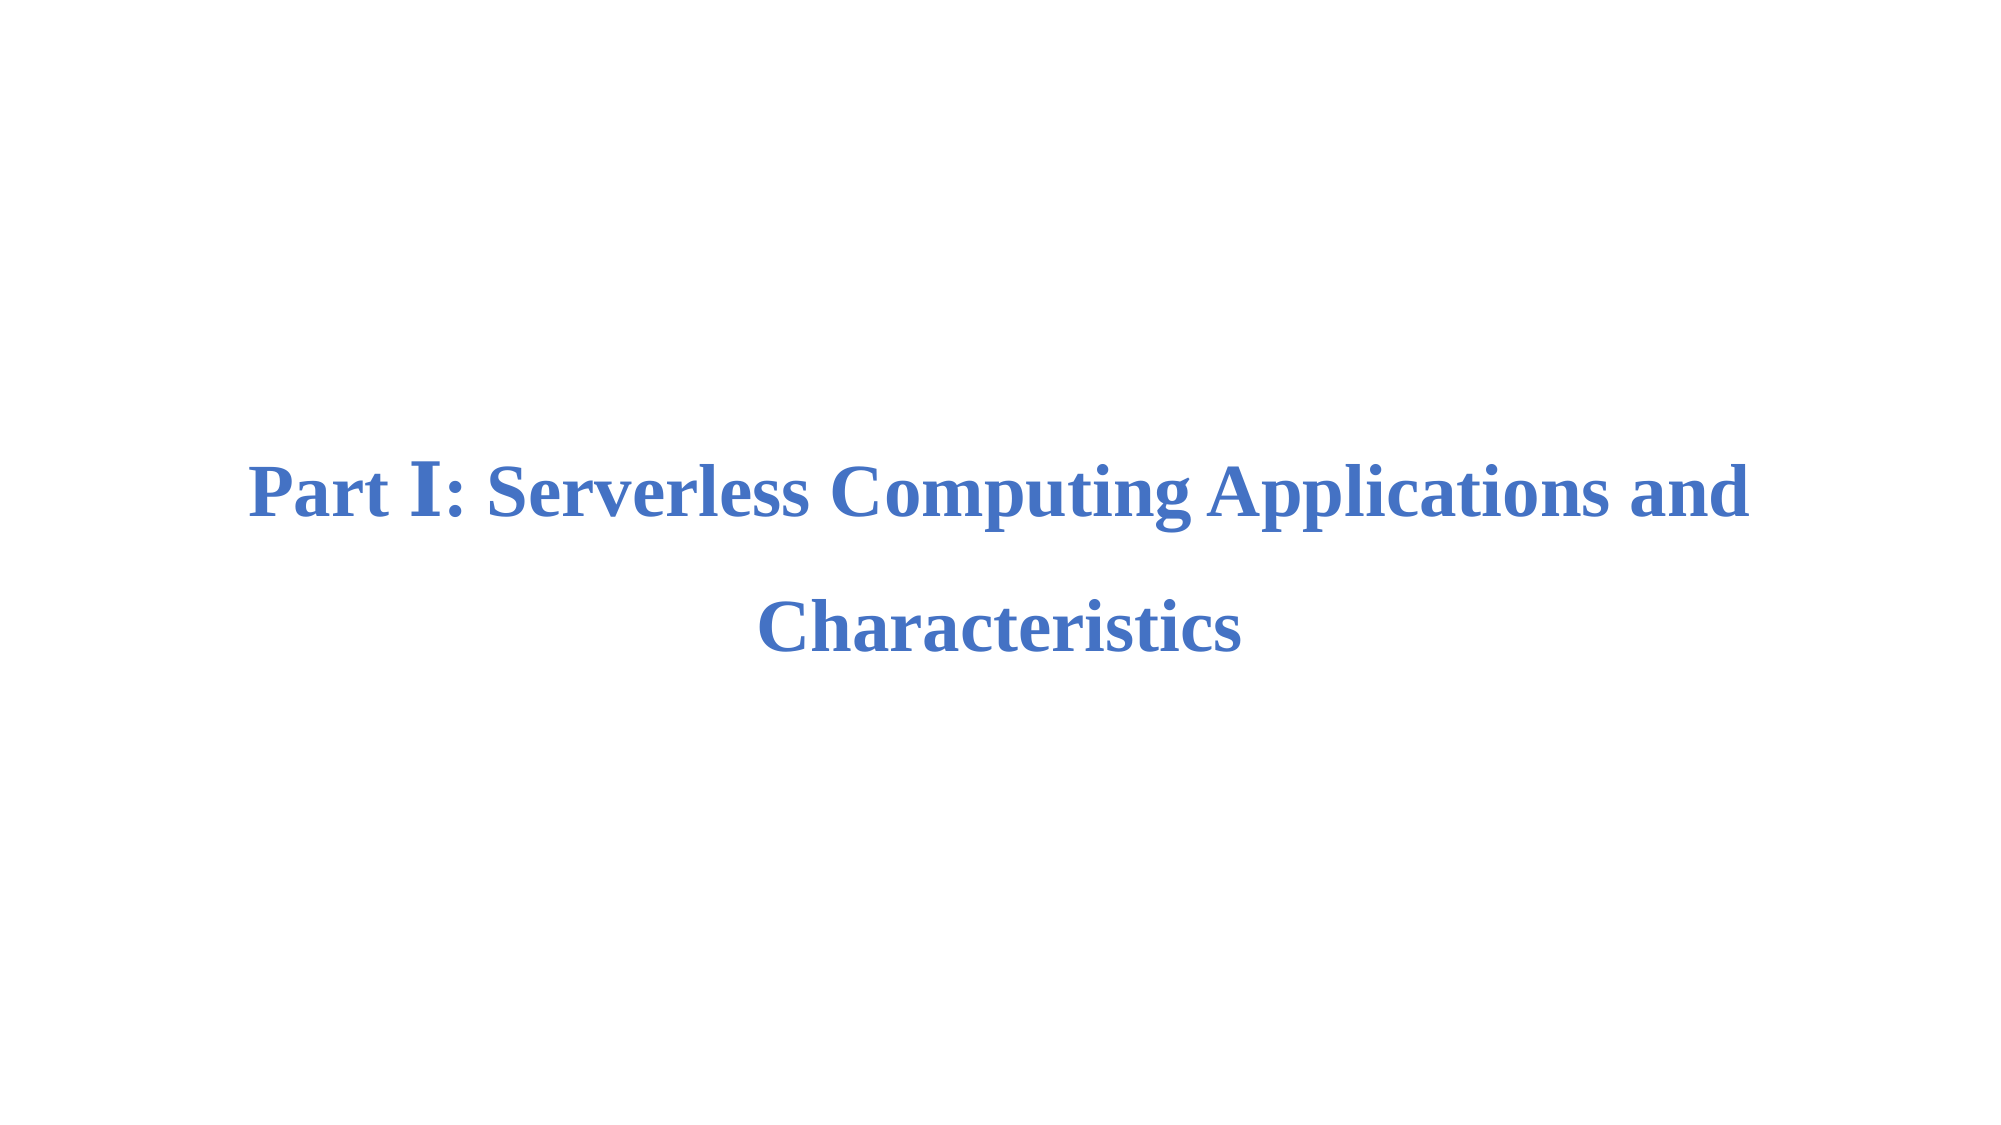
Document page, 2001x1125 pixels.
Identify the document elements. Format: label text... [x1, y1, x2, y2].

title Part Ⅰ: Serverless Computing Applications and Characteristics [172, 335, 1828, 728]
